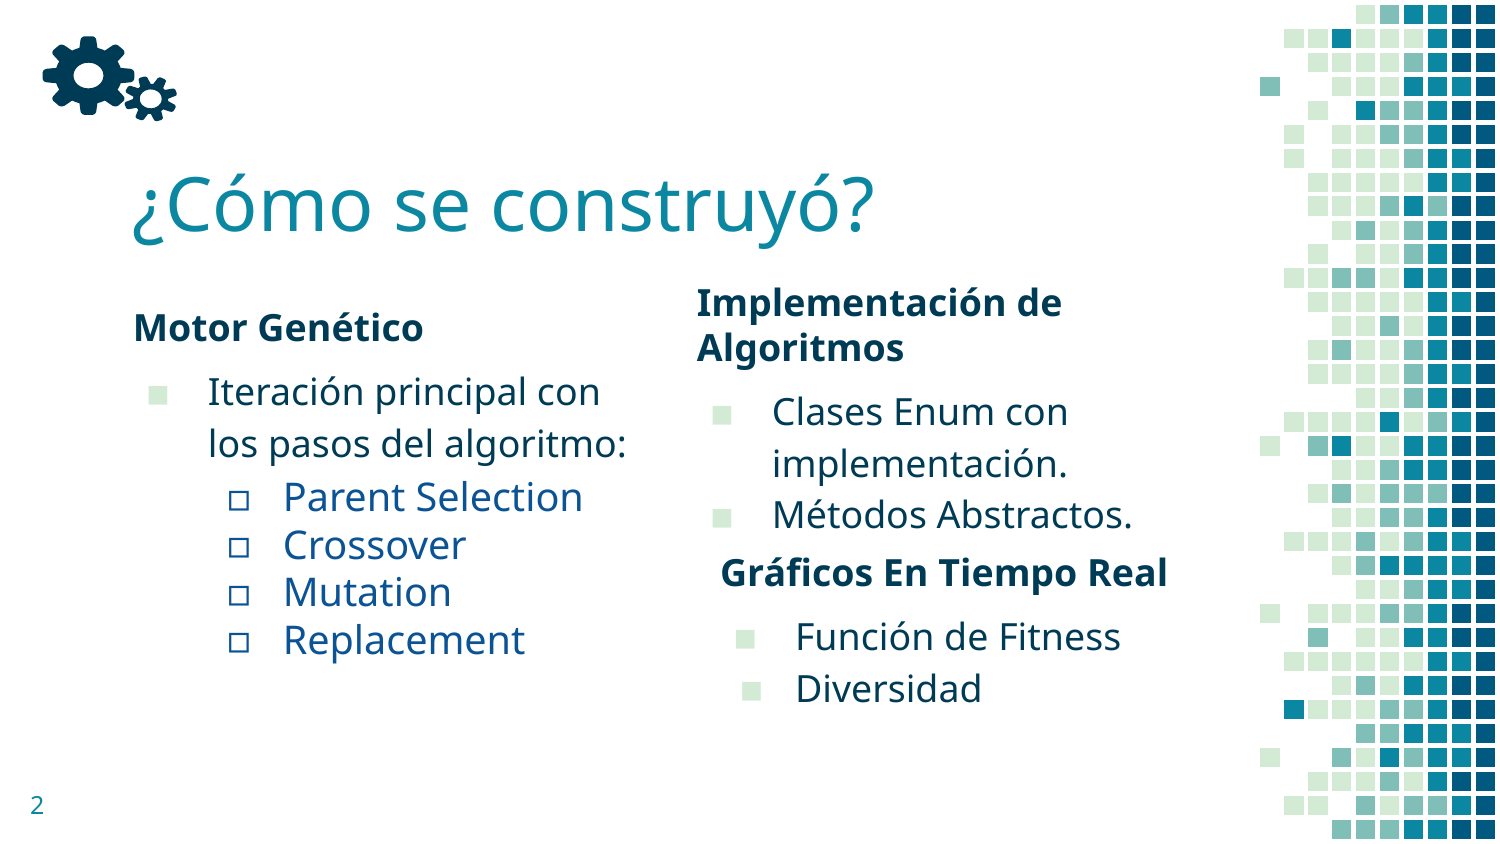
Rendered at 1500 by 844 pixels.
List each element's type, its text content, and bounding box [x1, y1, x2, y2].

list Gráficos En Tiempo Real Función de Fitness Diversidad [705, 533, 1237, 813]
list Implementación de Algoritmos Clases Enum con implementación. Métodos Abstractos. [681, 263, 1214, 543]
slide_number ‹#› [15, 774, 105, 839]
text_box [42, 35, 177, 122]
title ¿Cómo se construyó? [117, 121, 1227, 262]
list Motor Genético Iteración principal con los pasos del algoritmo: Parent Selection Crossover Mutation Replacement [117, 289, 673, 671]
